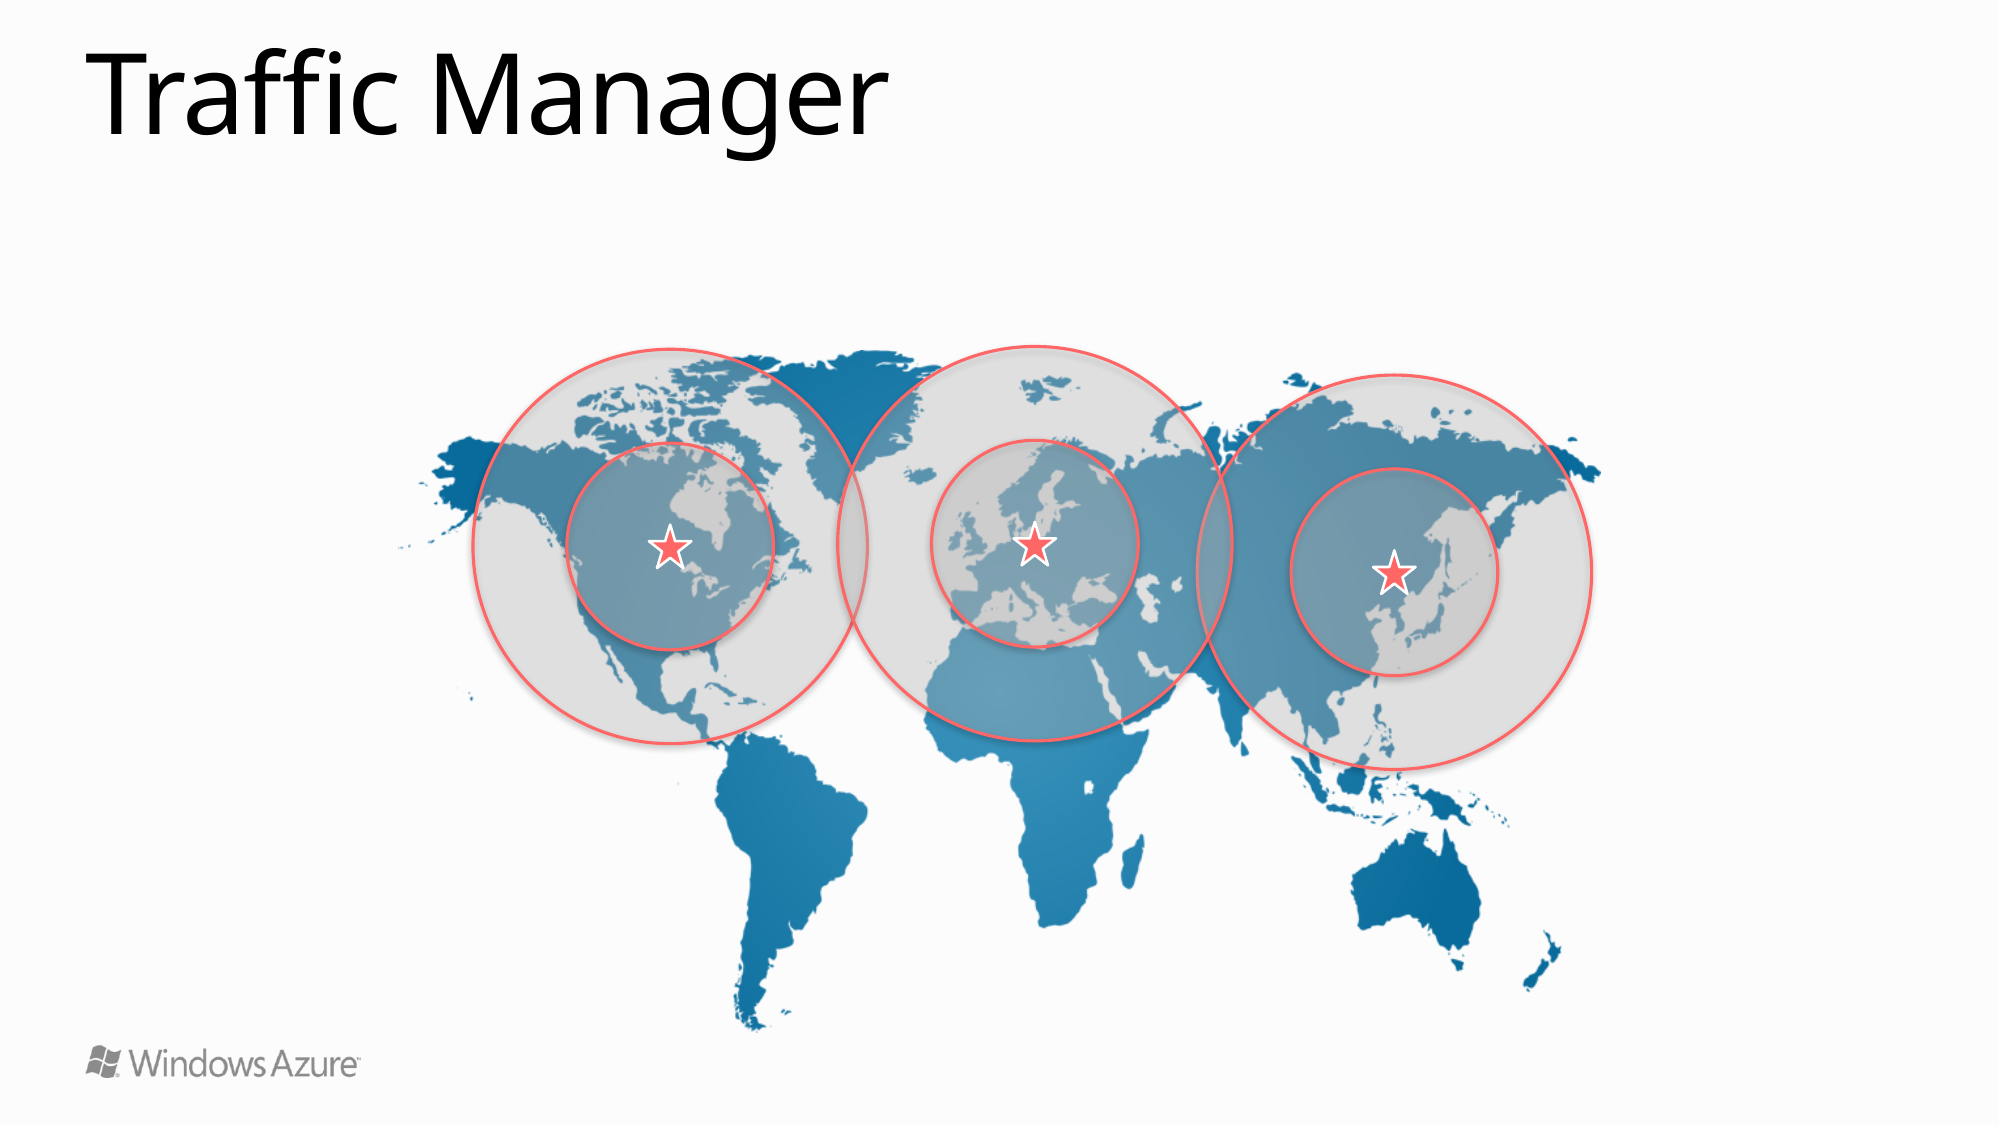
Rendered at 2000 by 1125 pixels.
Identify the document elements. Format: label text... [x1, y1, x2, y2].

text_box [398, 346, 1602, 1033]
title Traffic Manager [85, 37, 1914, 161]
